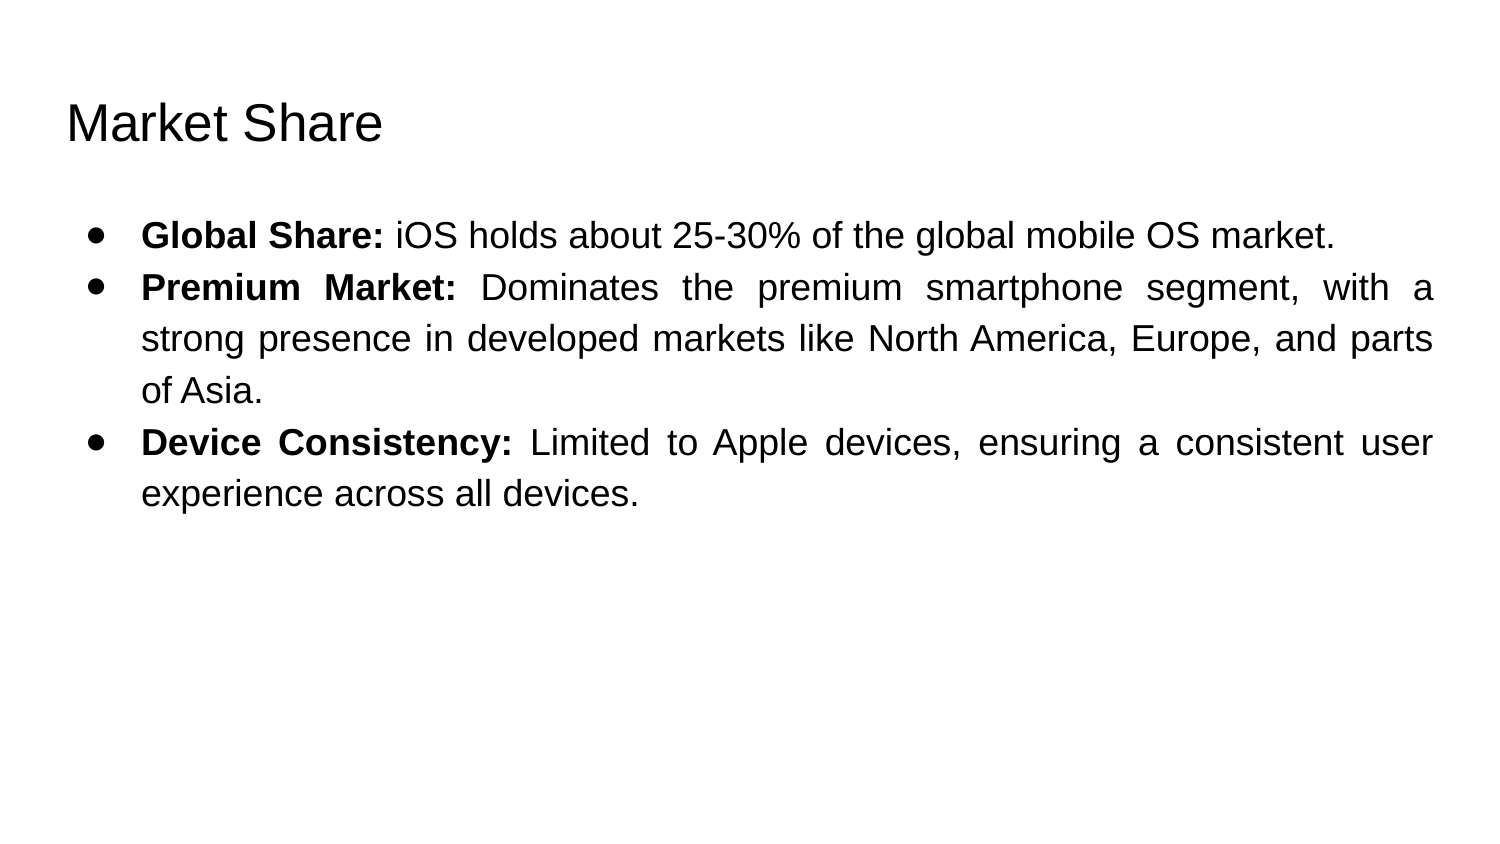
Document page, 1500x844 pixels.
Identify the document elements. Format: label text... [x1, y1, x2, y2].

list Global Share: iOS holds about 25-30% of the global mobile OS market. Premium Market: Dominates the premium smartphone segment, with a strong presence in developed markets like North America, Europe, and parts of Asia. Device Consistency: Limited to Apple devices, ensuring a consistent user experience across all devices. [51, 189, 1449, 750]
title Market Share [51, 72, 1449, 167]
